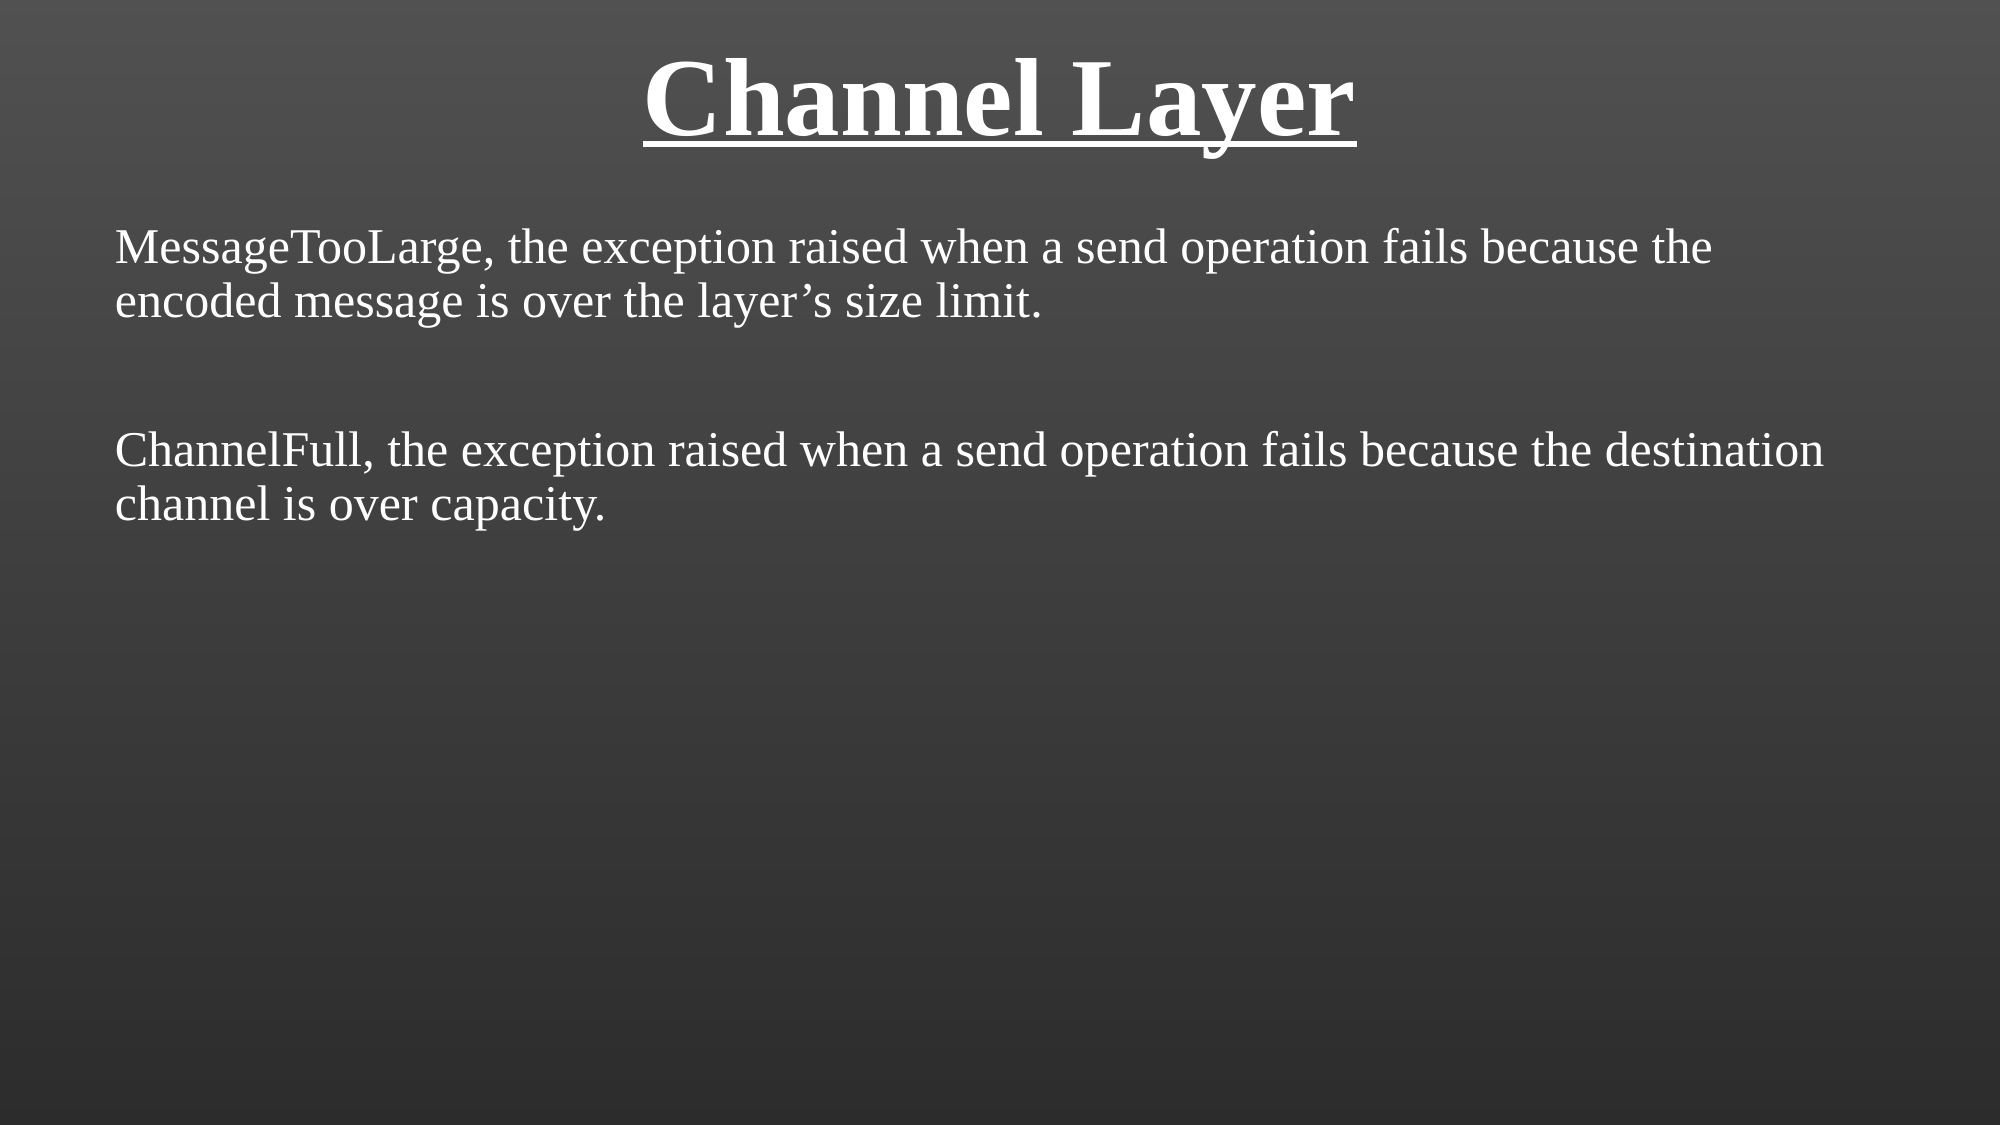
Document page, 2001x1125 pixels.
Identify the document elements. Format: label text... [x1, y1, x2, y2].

title Channel Layer [99, 5, 1900, 193]
list MessageTooLarge, the exception raised when a send operation fails because the encoded message is over the layer’s size limit. ChannelFull, the exception raised when a send operation fails because the destination channel is over capacity. [99, 212, 1900, 1030]
